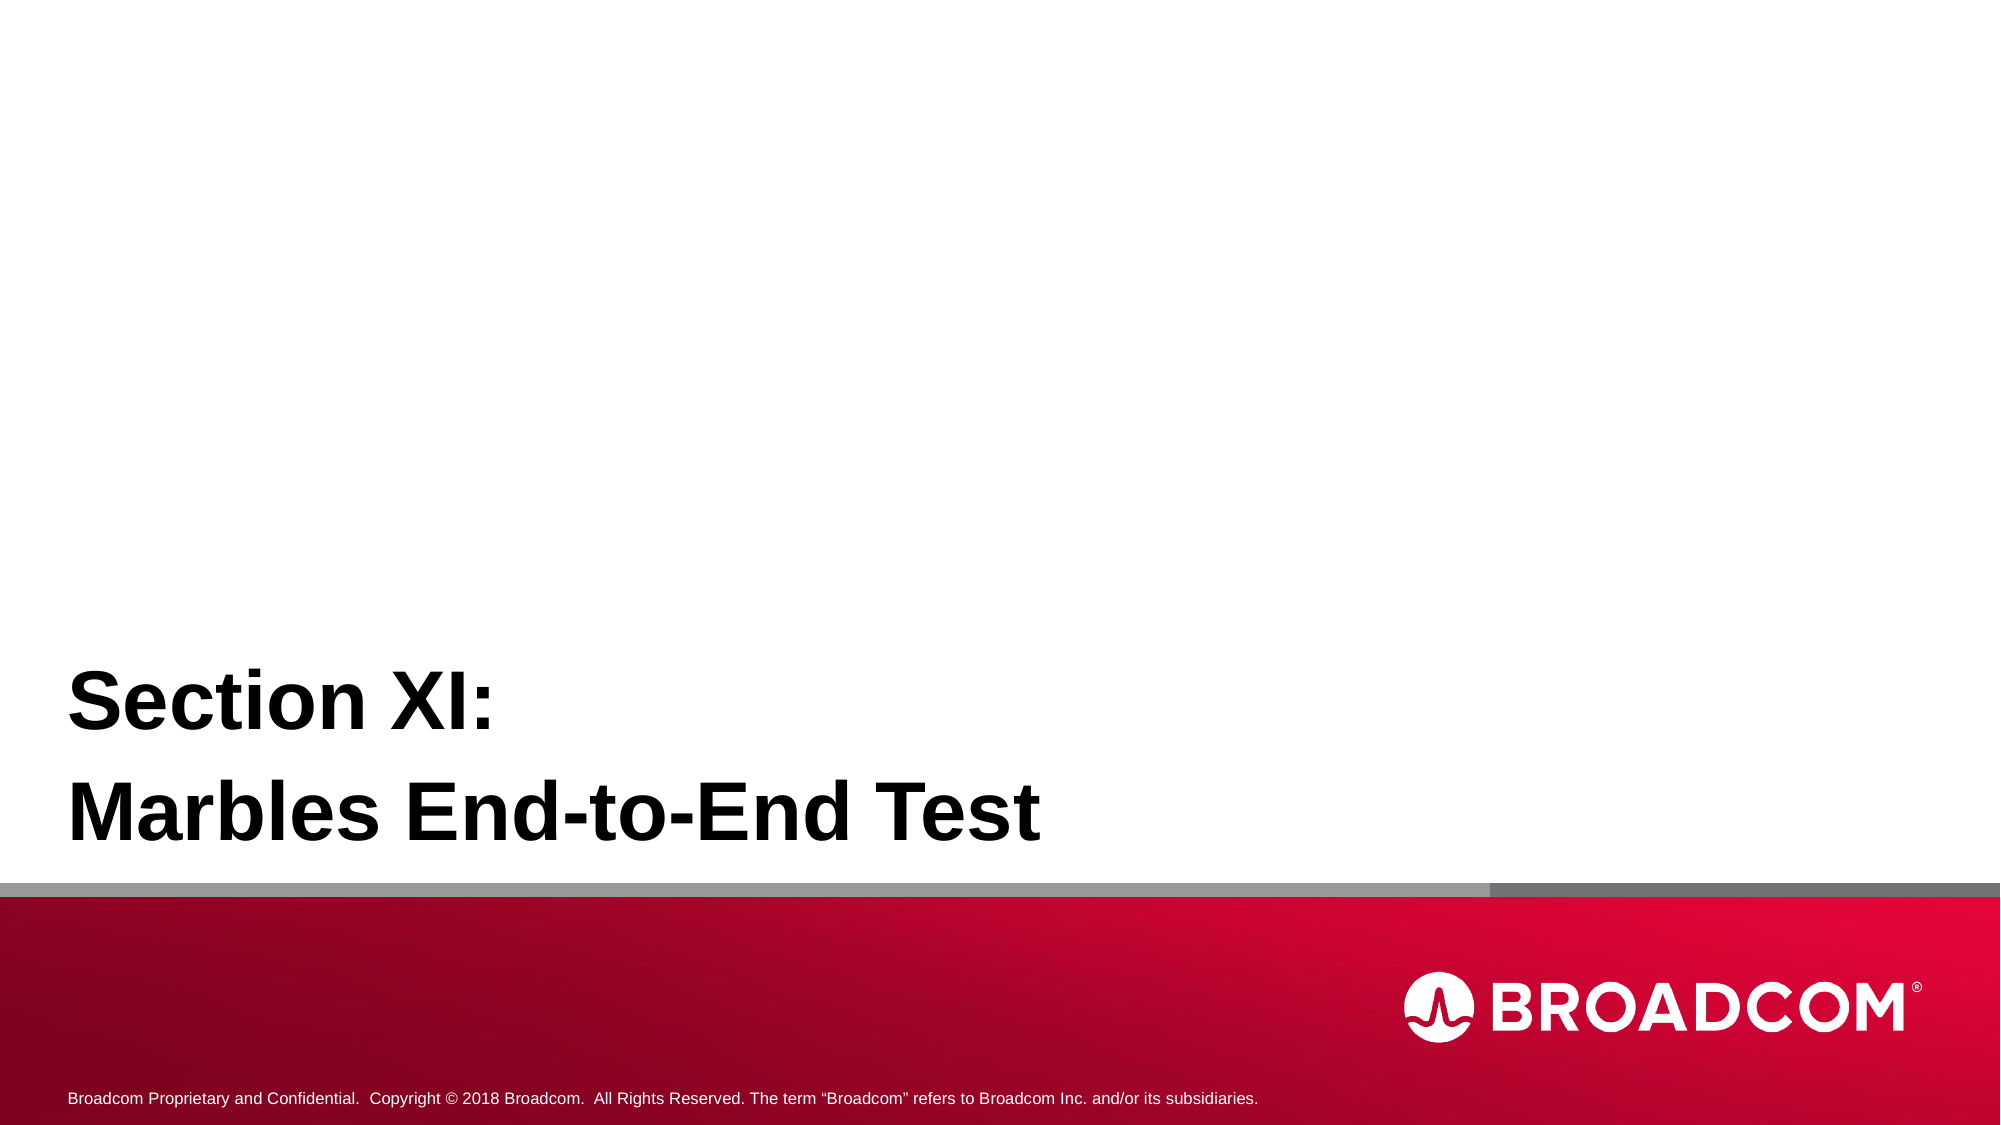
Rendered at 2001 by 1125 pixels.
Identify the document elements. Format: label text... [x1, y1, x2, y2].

list Section XI: Marbles End-to-End Test [67, 219, 1705, 857]
picture [0, 897, 2000, 1125]
